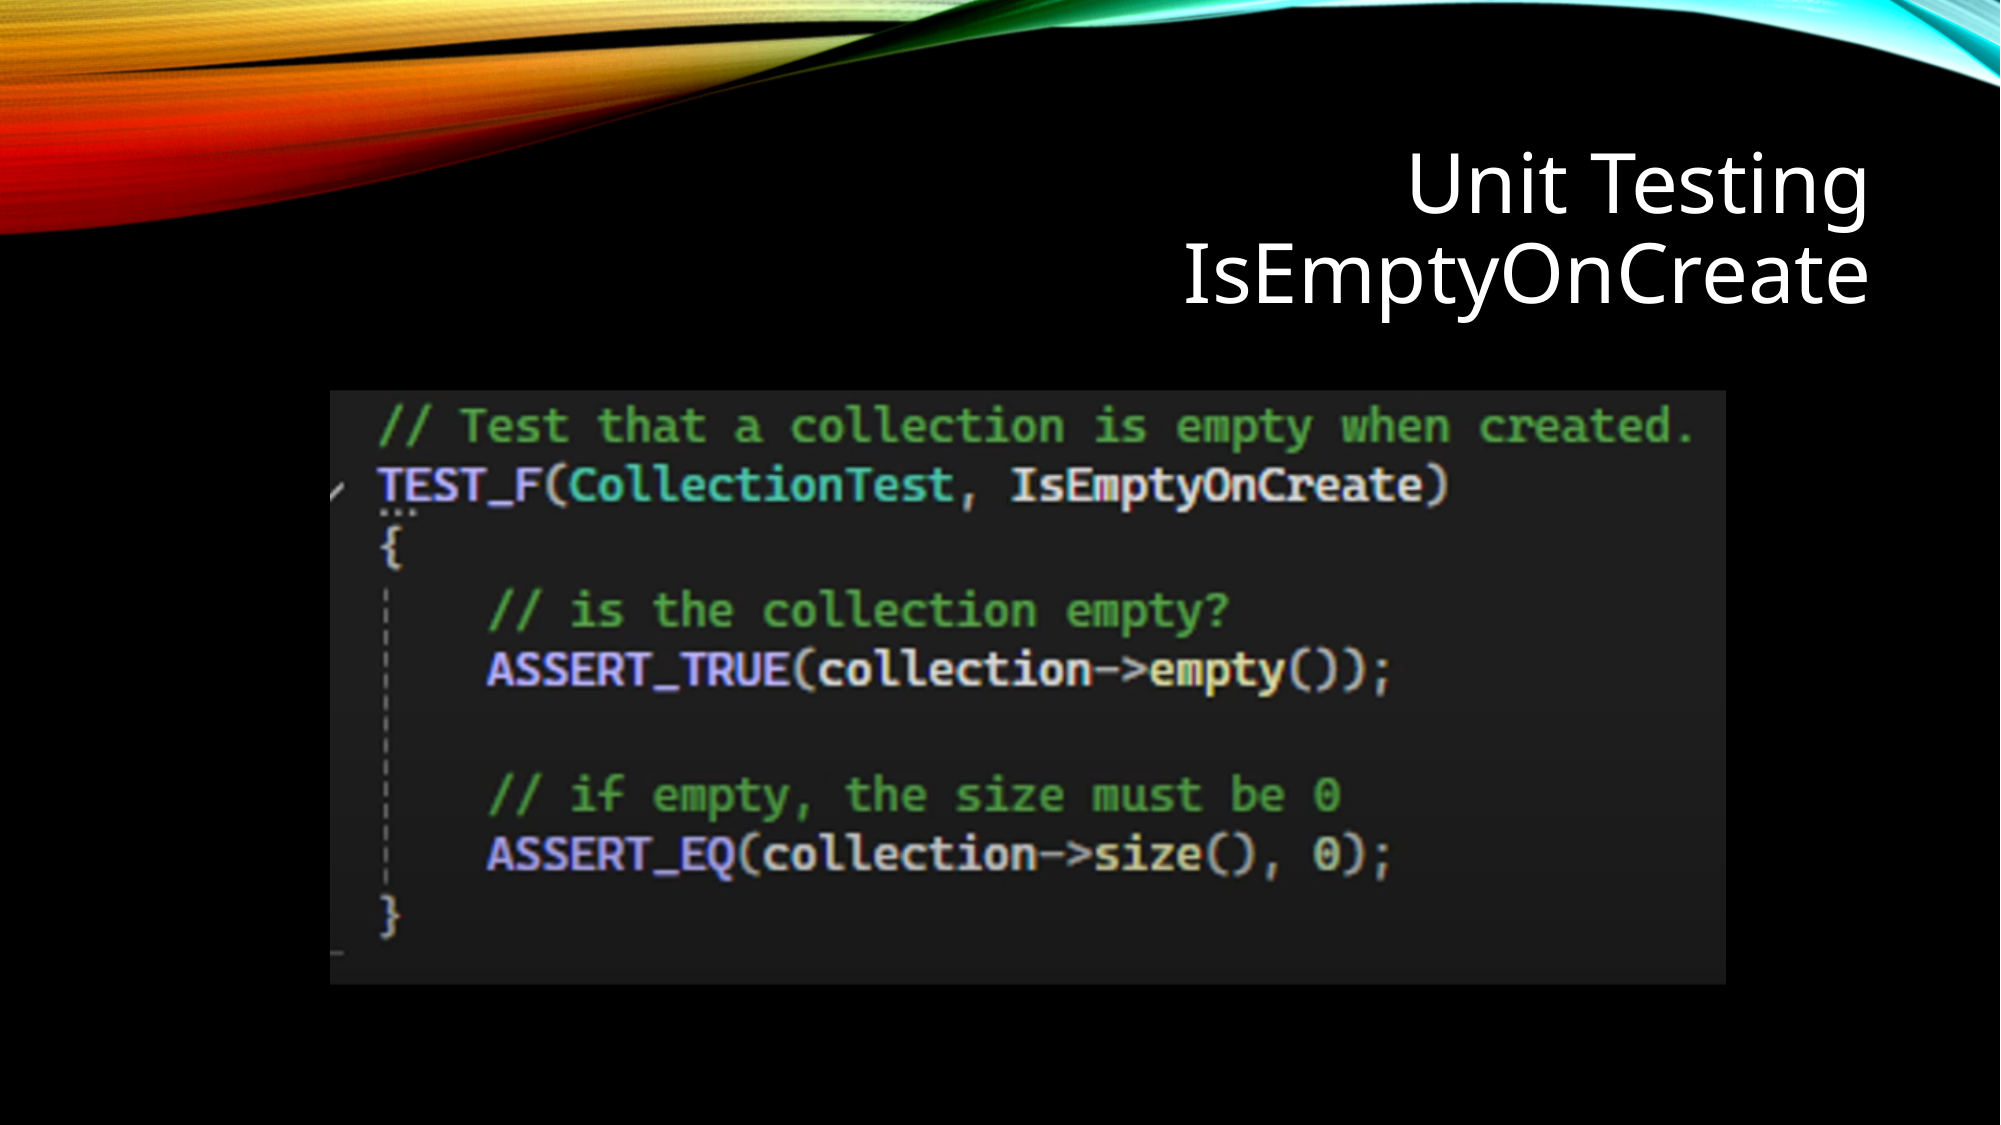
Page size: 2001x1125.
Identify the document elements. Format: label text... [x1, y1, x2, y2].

picture [329, 388, 1726, 992]
picture [0, 0, 2000, 237]
title Unit Testing IsEmptyOnCreate [474, 125, 1888, 338]
